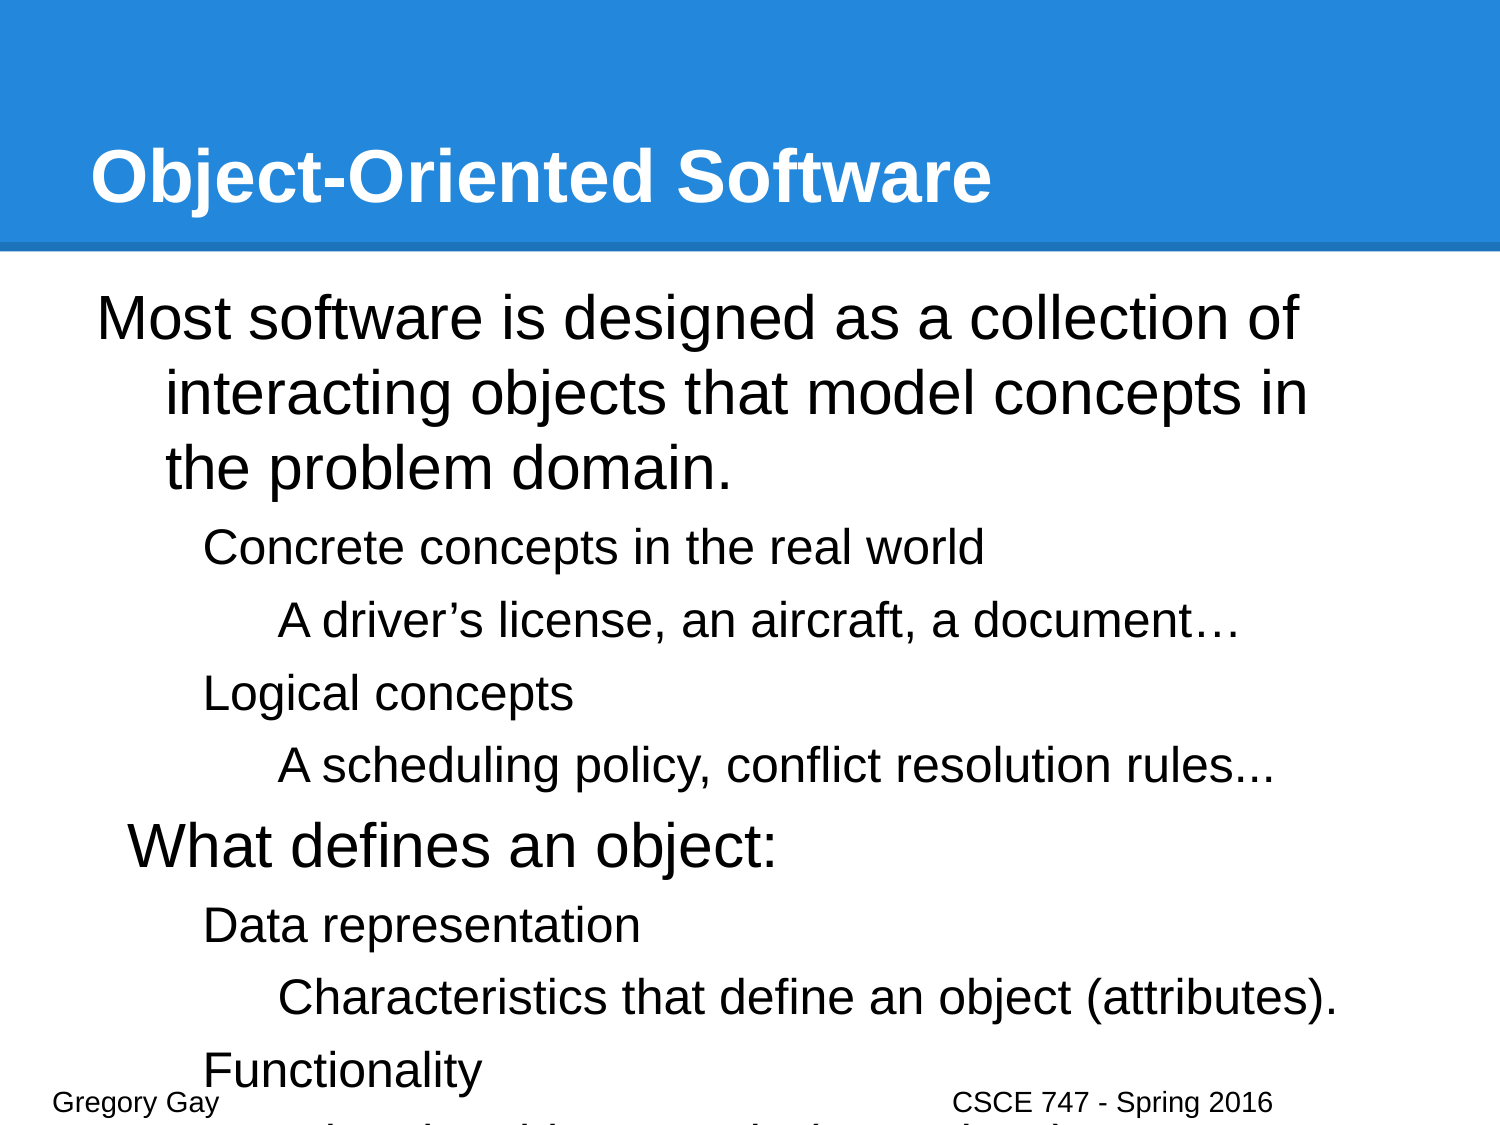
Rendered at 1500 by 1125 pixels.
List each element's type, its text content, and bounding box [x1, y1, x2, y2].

text_box Gregory Gay CSCE 747 - Spring 2016 2 [37, 1068, 1463, 1114]
list Most software is designed as a collection of interacting objects that model concepts in the problem domain. Concrete concepts in the real world A driver’s license, an aircraft, a document… Logical concepts A scheduling policy, conflict resolution rules... What defines an object: Data representation Characteristics that define an object (attributes). Functionality What the object can do (operations). [75, 262, 1425, 1068]
title Object-Oriented Software [75, 45, 1425, 233]
